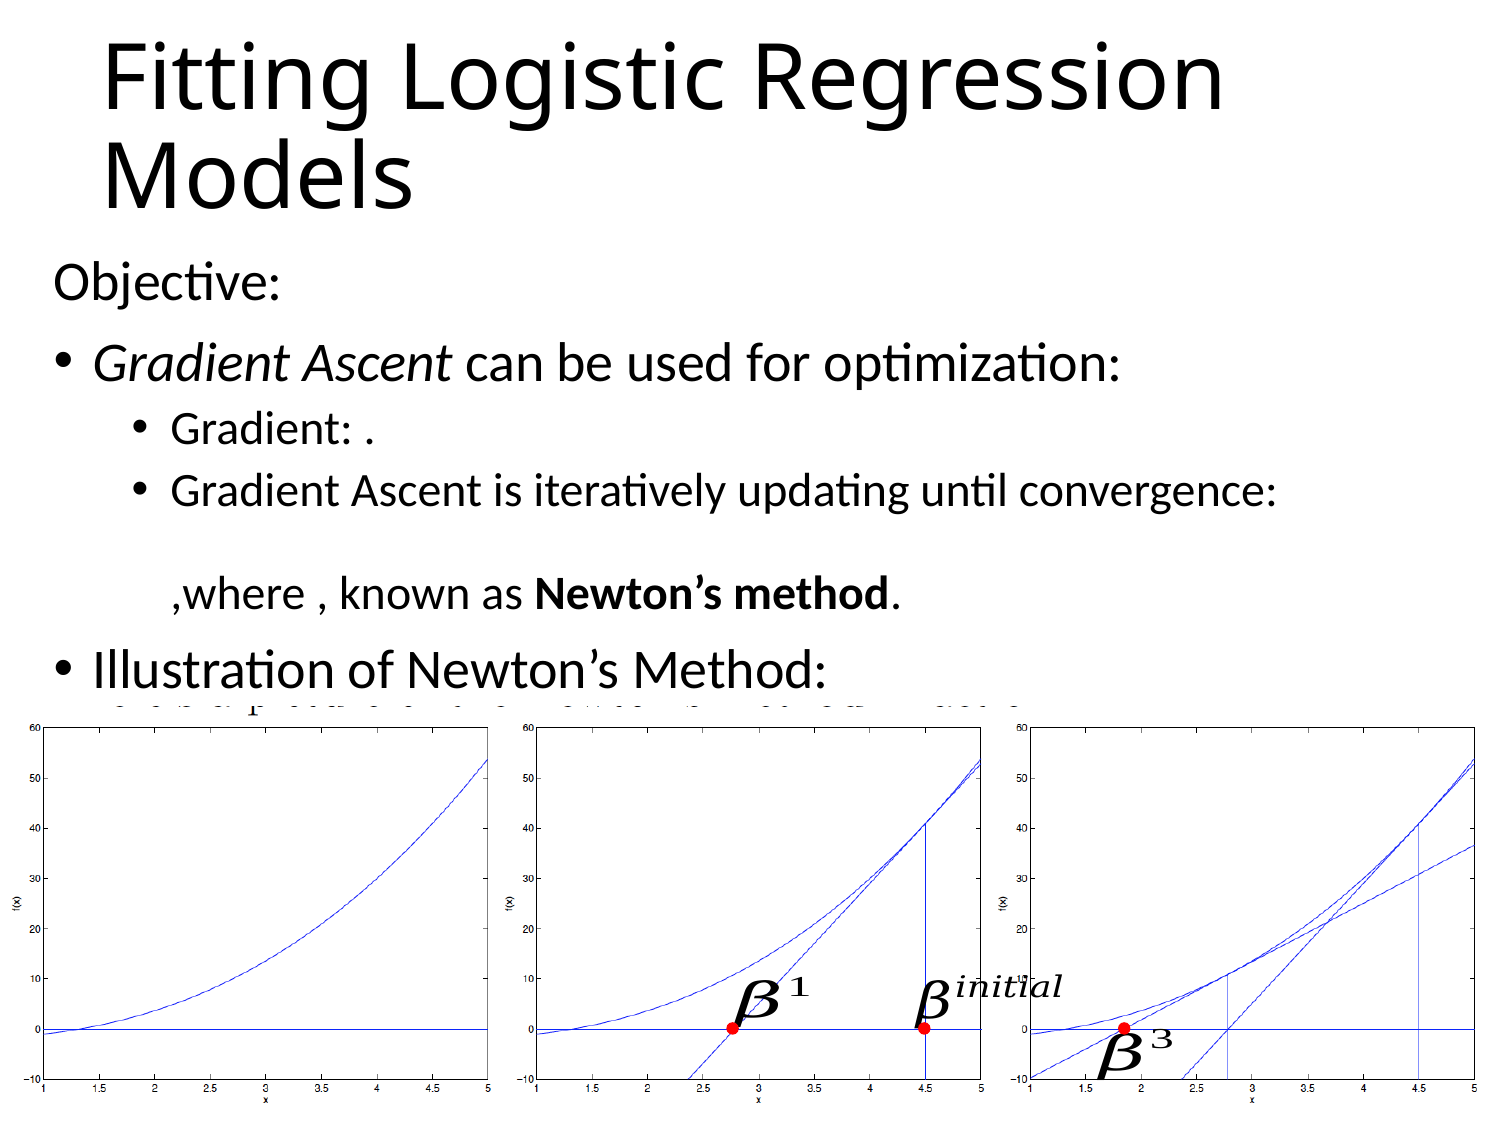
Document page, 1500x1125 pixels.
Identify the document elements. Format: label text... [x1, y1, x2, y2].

title Fitting Logistic Regression Models [85, 20, 1380, 239]
picture [0, 706, 1500, 1123]
